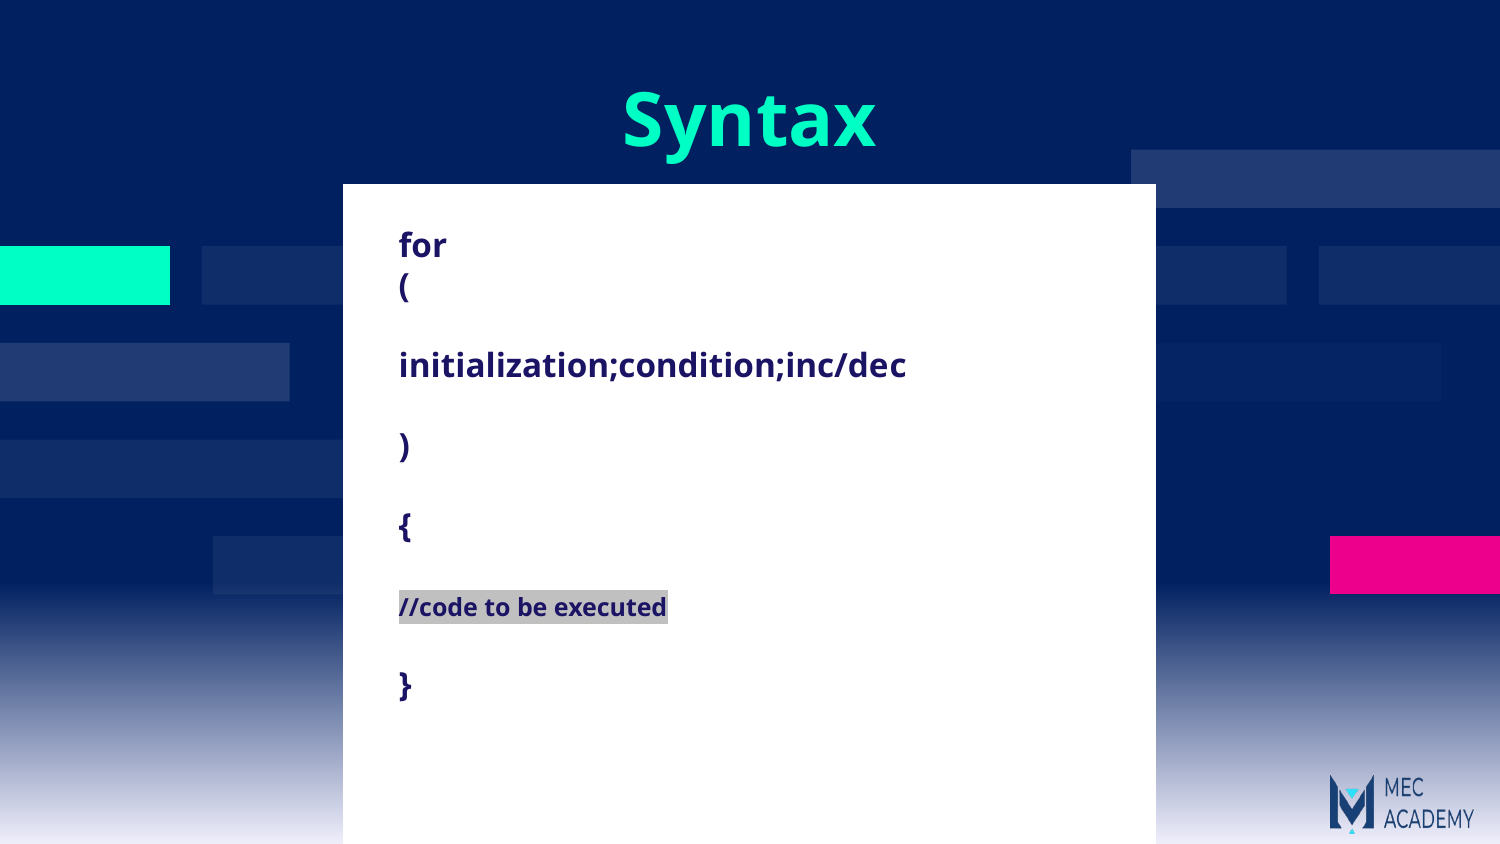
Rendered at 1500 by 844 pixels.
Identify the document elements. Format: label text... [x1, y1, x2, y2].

picture [1330, 775, 1474, 834]
text_box for ( initialization;condition;inc/dec ) { //code to be executed } [383, 209, 1125, 750]
title Syntax [209, 56, 1291, 166]
